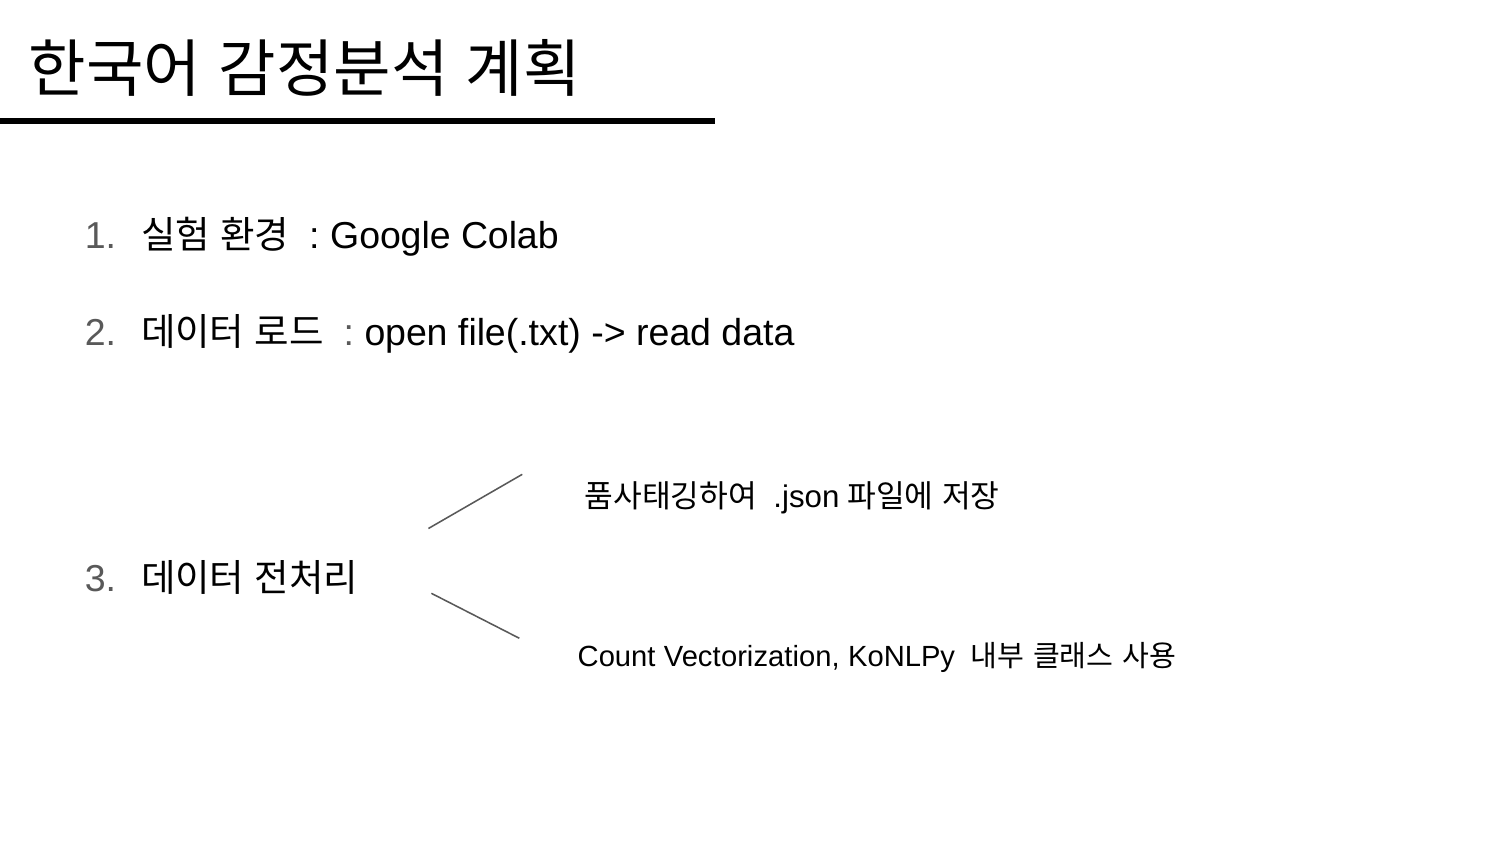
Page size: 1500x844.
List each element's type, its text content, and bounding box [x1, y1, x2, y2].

list 실험 환경 : Google Colab 데이터 로드 : open file(.txt) -> read data 품사태깅하여 .json파일에 저장 데이터 전처리 Count Vectorization, KoNLPy 내부 클래스 사용 [51, 189, 1449, 750]
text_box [431, 593, 520, 639]
title 한국어 감정분석 계획 [13, 14, 737, 109]
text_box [428, 474, 523, 529]
